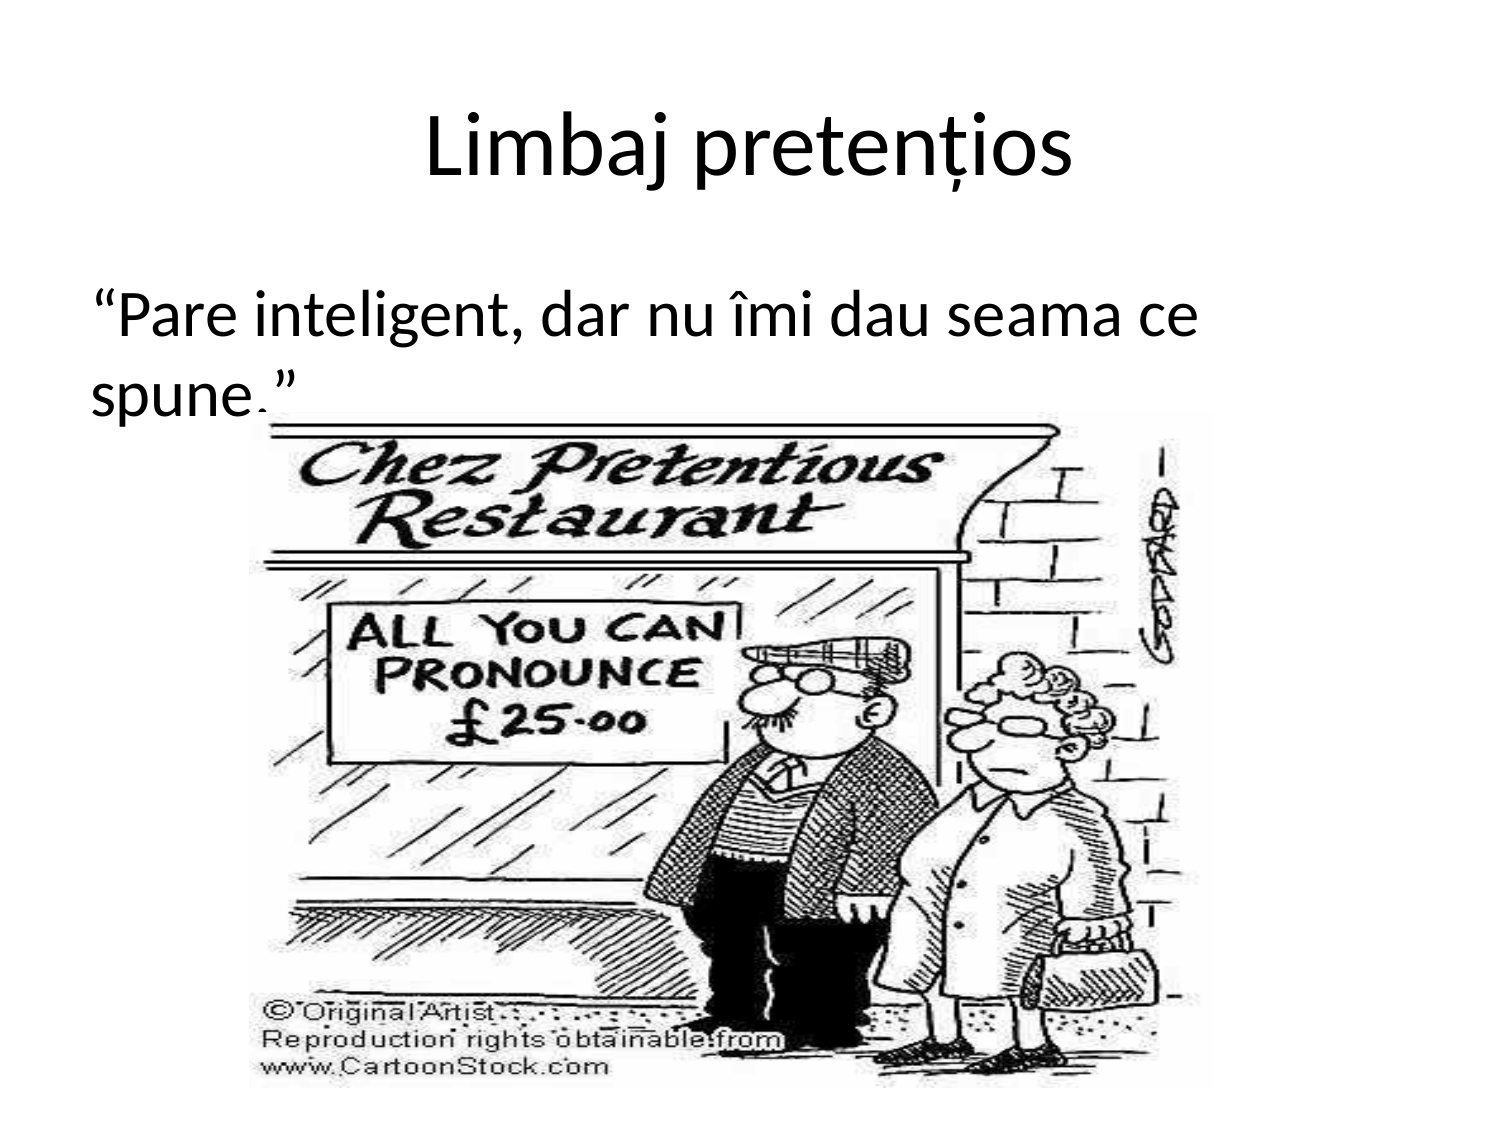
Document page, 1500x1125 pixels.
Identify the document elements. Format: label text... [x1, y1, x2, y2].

picture [249, 412, 1213, 1088]
list “Pare inteligent, dar nu îmi dau seama ce spune.” [75, 262, 1425, 1005]
title Limbaj pretențios [75, 45, 1425, 233]
